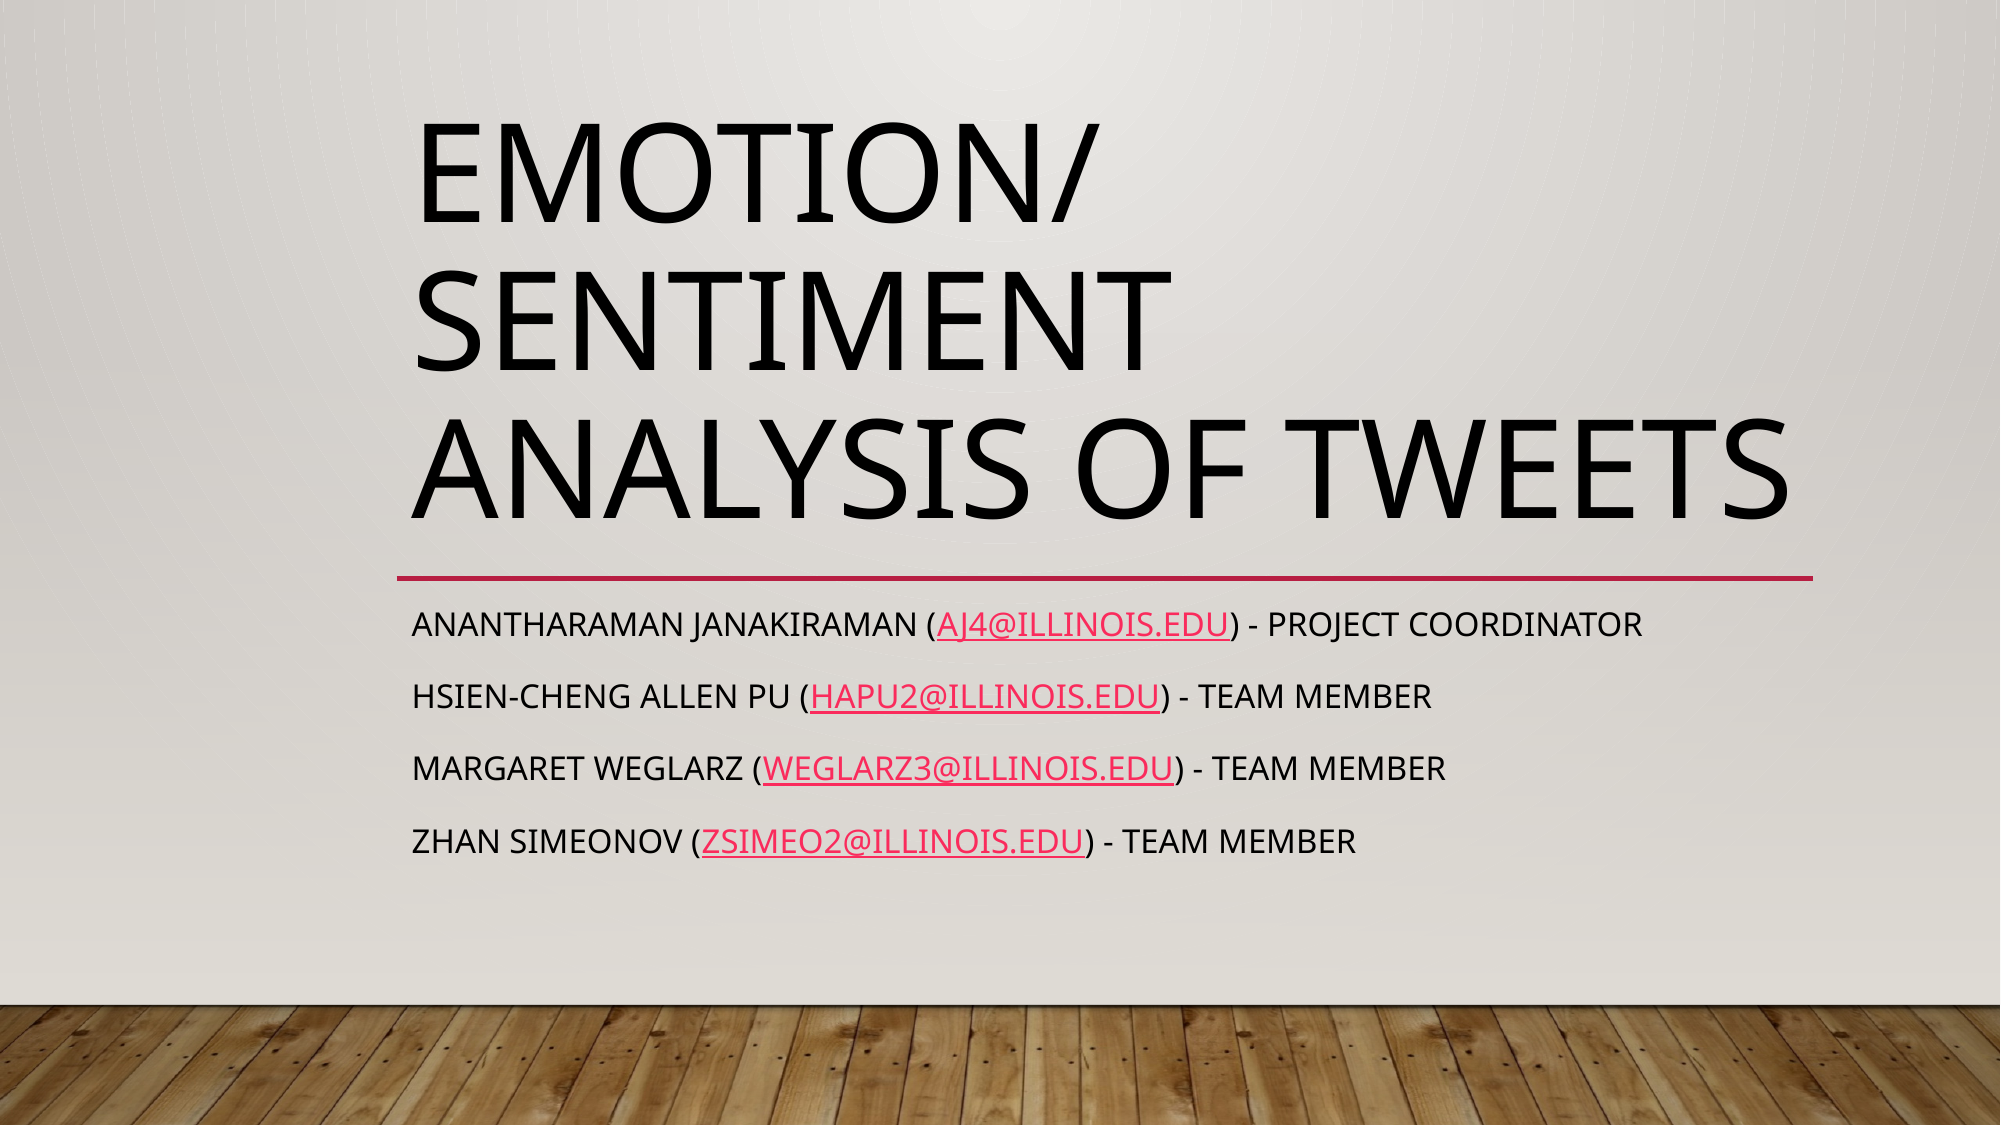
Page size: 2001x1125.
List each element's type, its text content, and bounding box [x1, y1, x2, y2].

picture [0, 1005, 2000, 1125]
title Emotion/Sentiment Analysis of Tweets [396, 131, 1814, 549]
subtitle Anantharaman Janakiraman (aj4@Illinois.edu) - Project Coordinator Hsien-Cheng Allen Pu (hapu2@Illinois.edu) - team member Margaret Weglarz (weglarz3@Illinois.edu) - team member Zhan Simeonov (zsimeo2@Illinois.edu) - team member [396, 579, 1814, 885]
